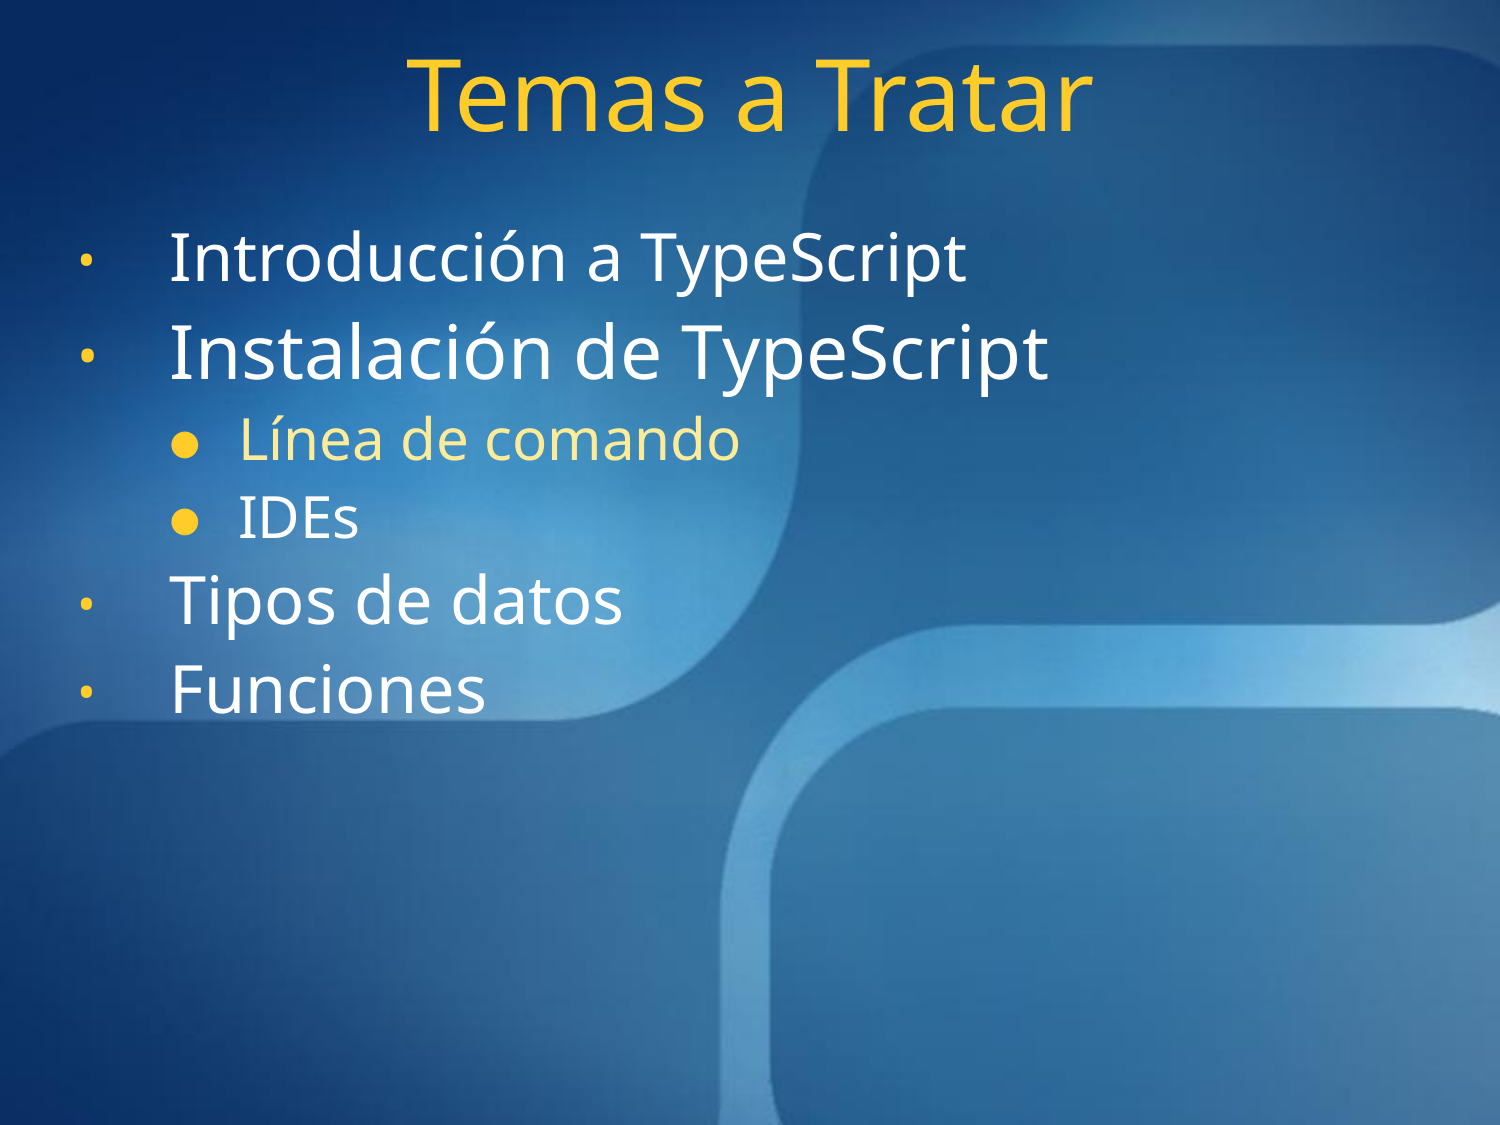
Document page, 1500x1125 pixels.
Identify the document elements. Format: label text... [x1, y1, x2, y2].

list Introducción a TypeScript Instalación de TypeScript Línea de comando IDEs Tipos de datos Funciones [63, 216, 1443, 758]
picture [0, 0, 1500, 1125]
title Temas a Tratar [62, 37, 1440, 161]
